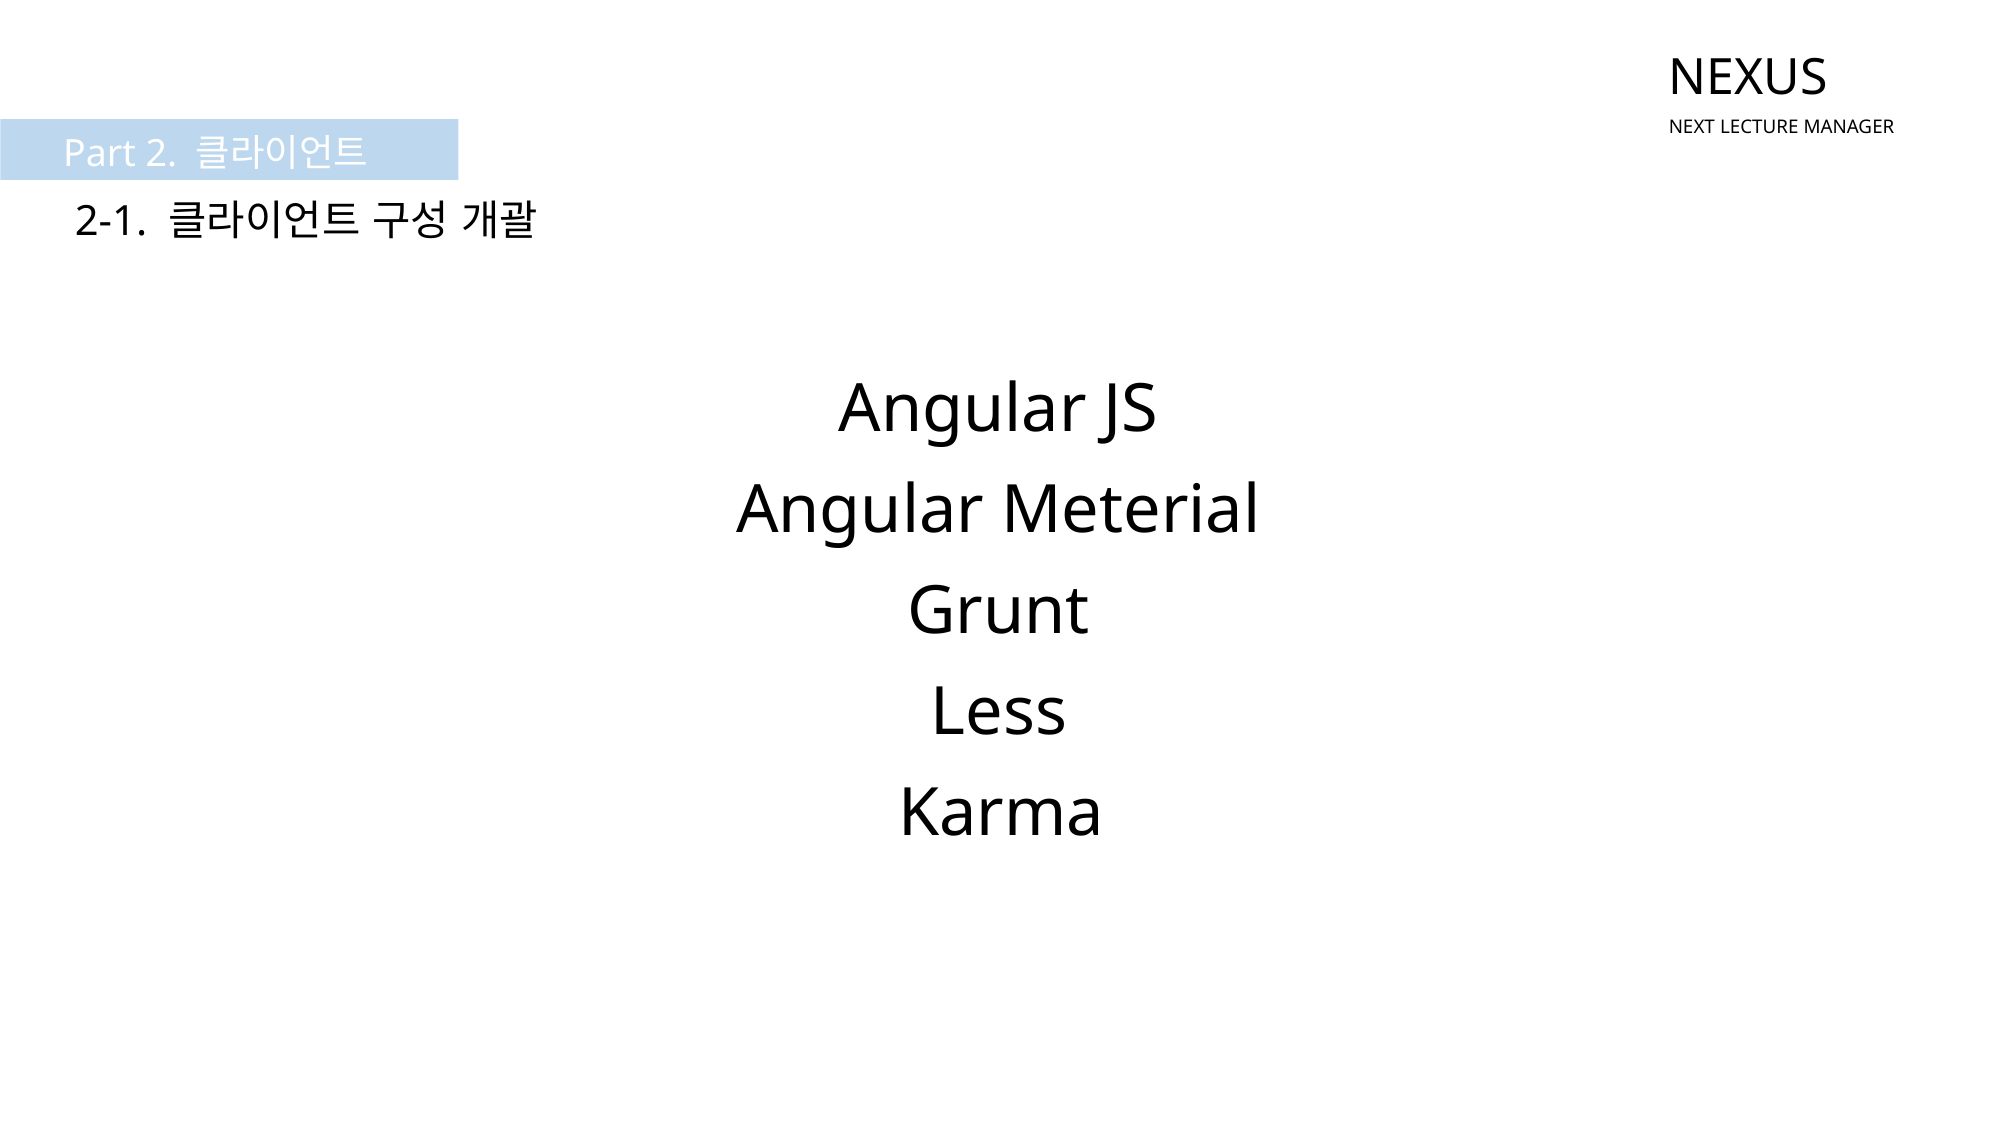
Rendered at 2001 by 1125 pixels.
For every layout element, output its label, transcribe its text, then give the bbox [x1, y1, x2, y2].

text_box 2-1. 클라이언트 구성 개괄 [60, 186, 724, 252]
text_box [0, 119, 459, 180]
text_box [1653, 37, 1958, 145]
text_box Part 2. 클라이언트 [48, 121, 384, 181]
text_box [647, 357, 1353, 857]
